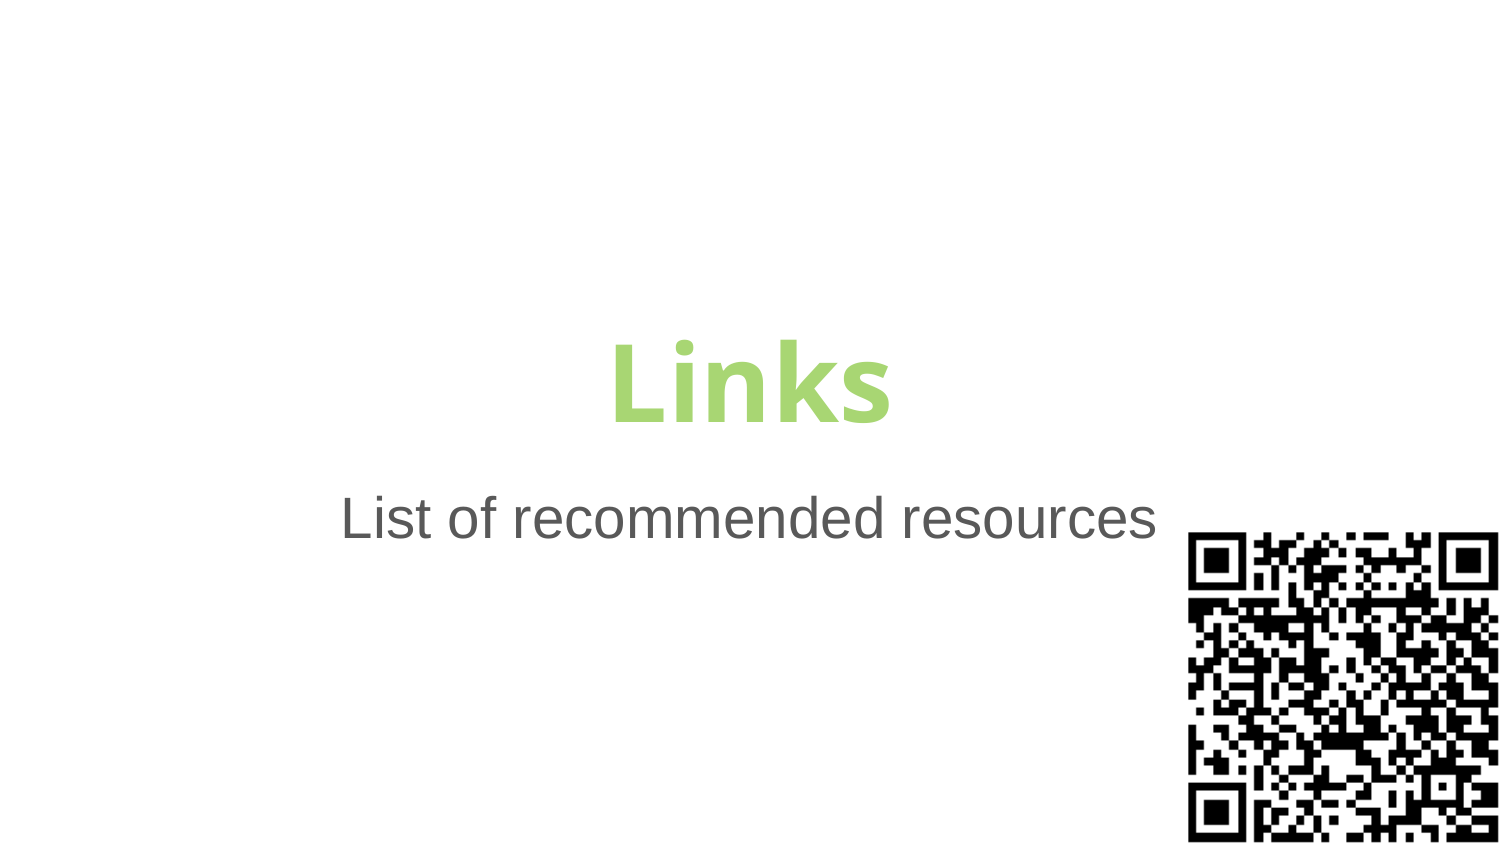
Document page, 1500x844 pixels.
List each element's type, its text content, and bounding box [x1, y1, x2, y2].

subtitle List of recommended resources [51, 464, 1449, 595]
title Links [51, 122, 1449, 459]
picture [1187, 530, 1500, 844]
